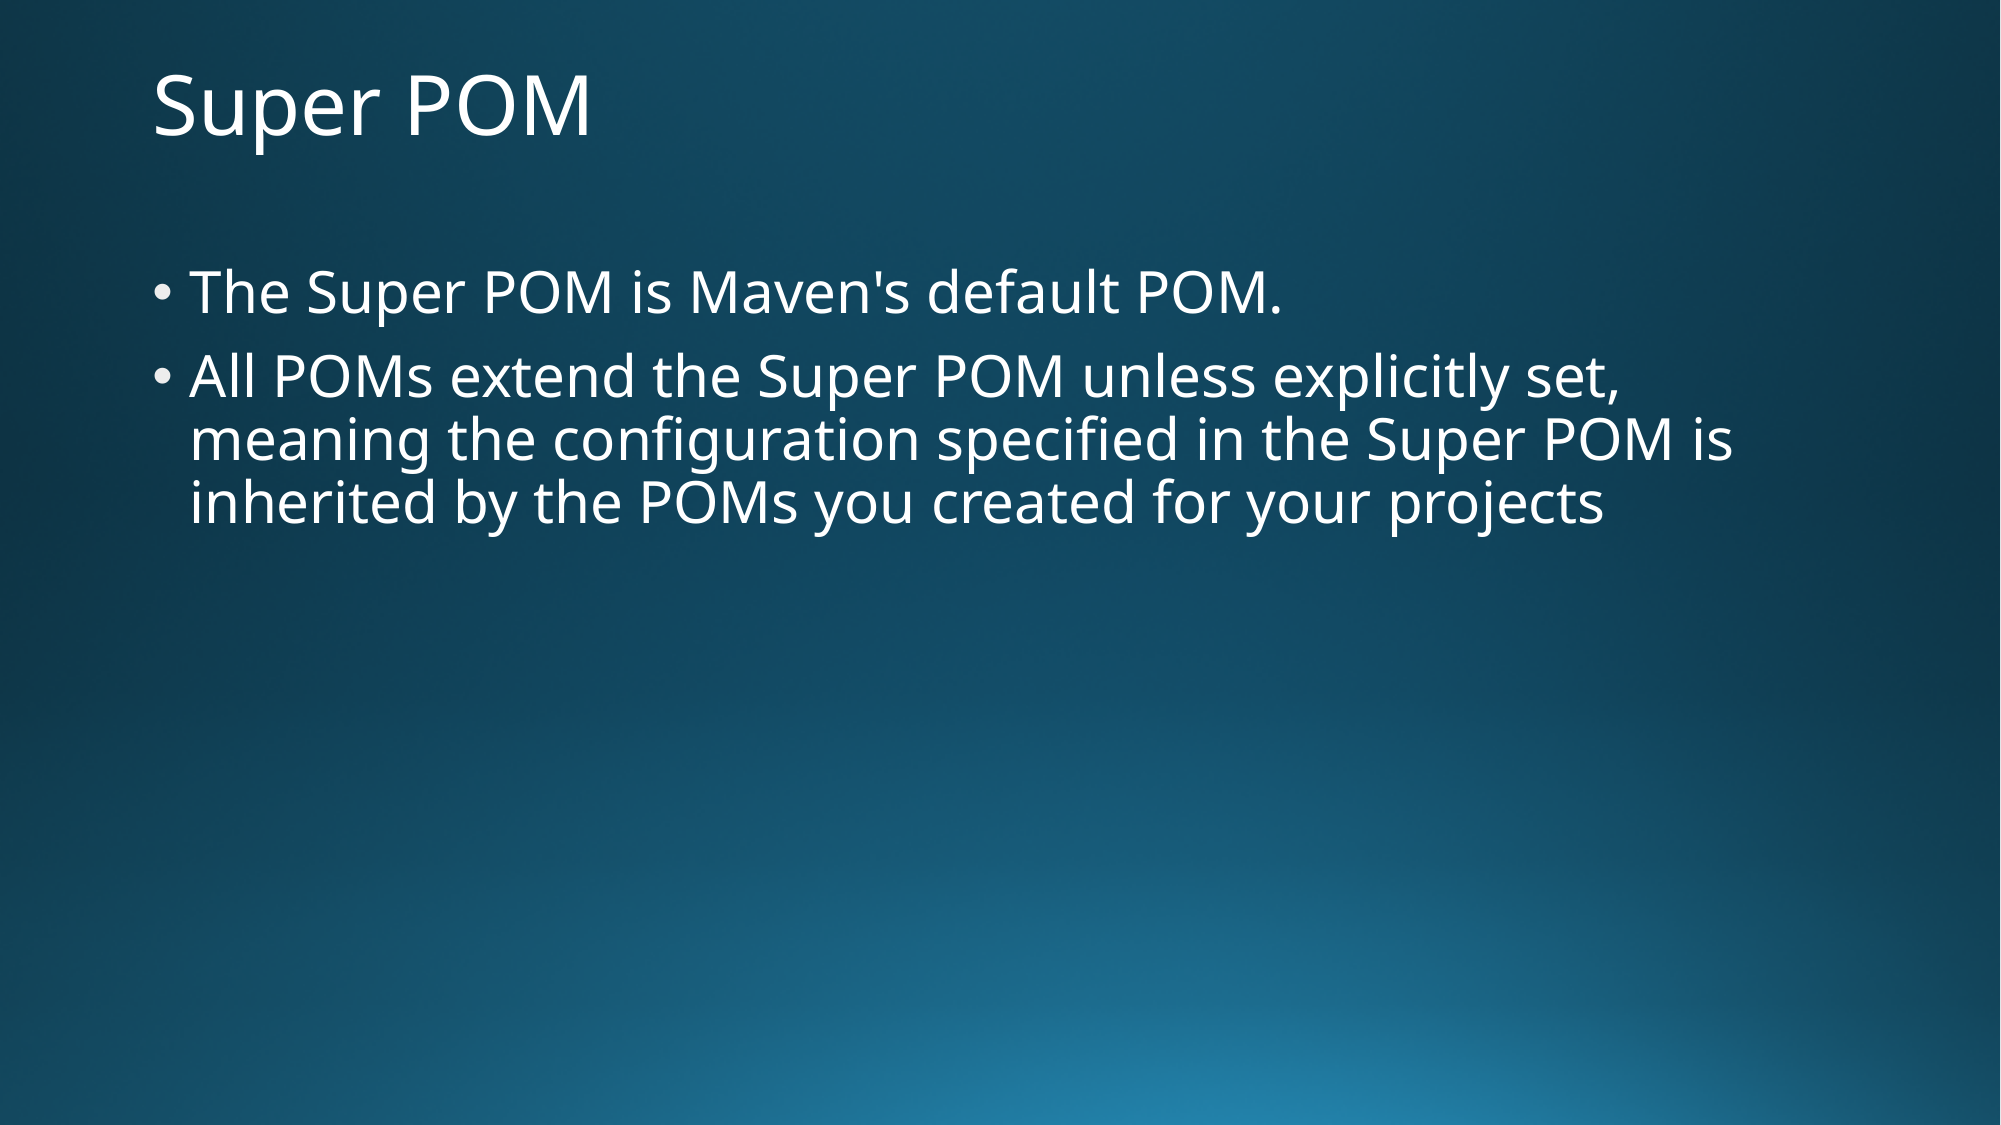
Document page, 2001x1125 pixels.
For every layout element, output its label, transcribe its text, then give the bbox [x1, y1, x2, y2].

title Super POM [137, 26, 1863, 190]
list The Super POM is Maven's default POM. All POMs extend the Super POM unless explicitly set, meaning the configuration specified in the Super POM is inherited by the POMs you created for your projects [137, 255, 1817, 699]
picture [0, 0, 2001, 1125]
